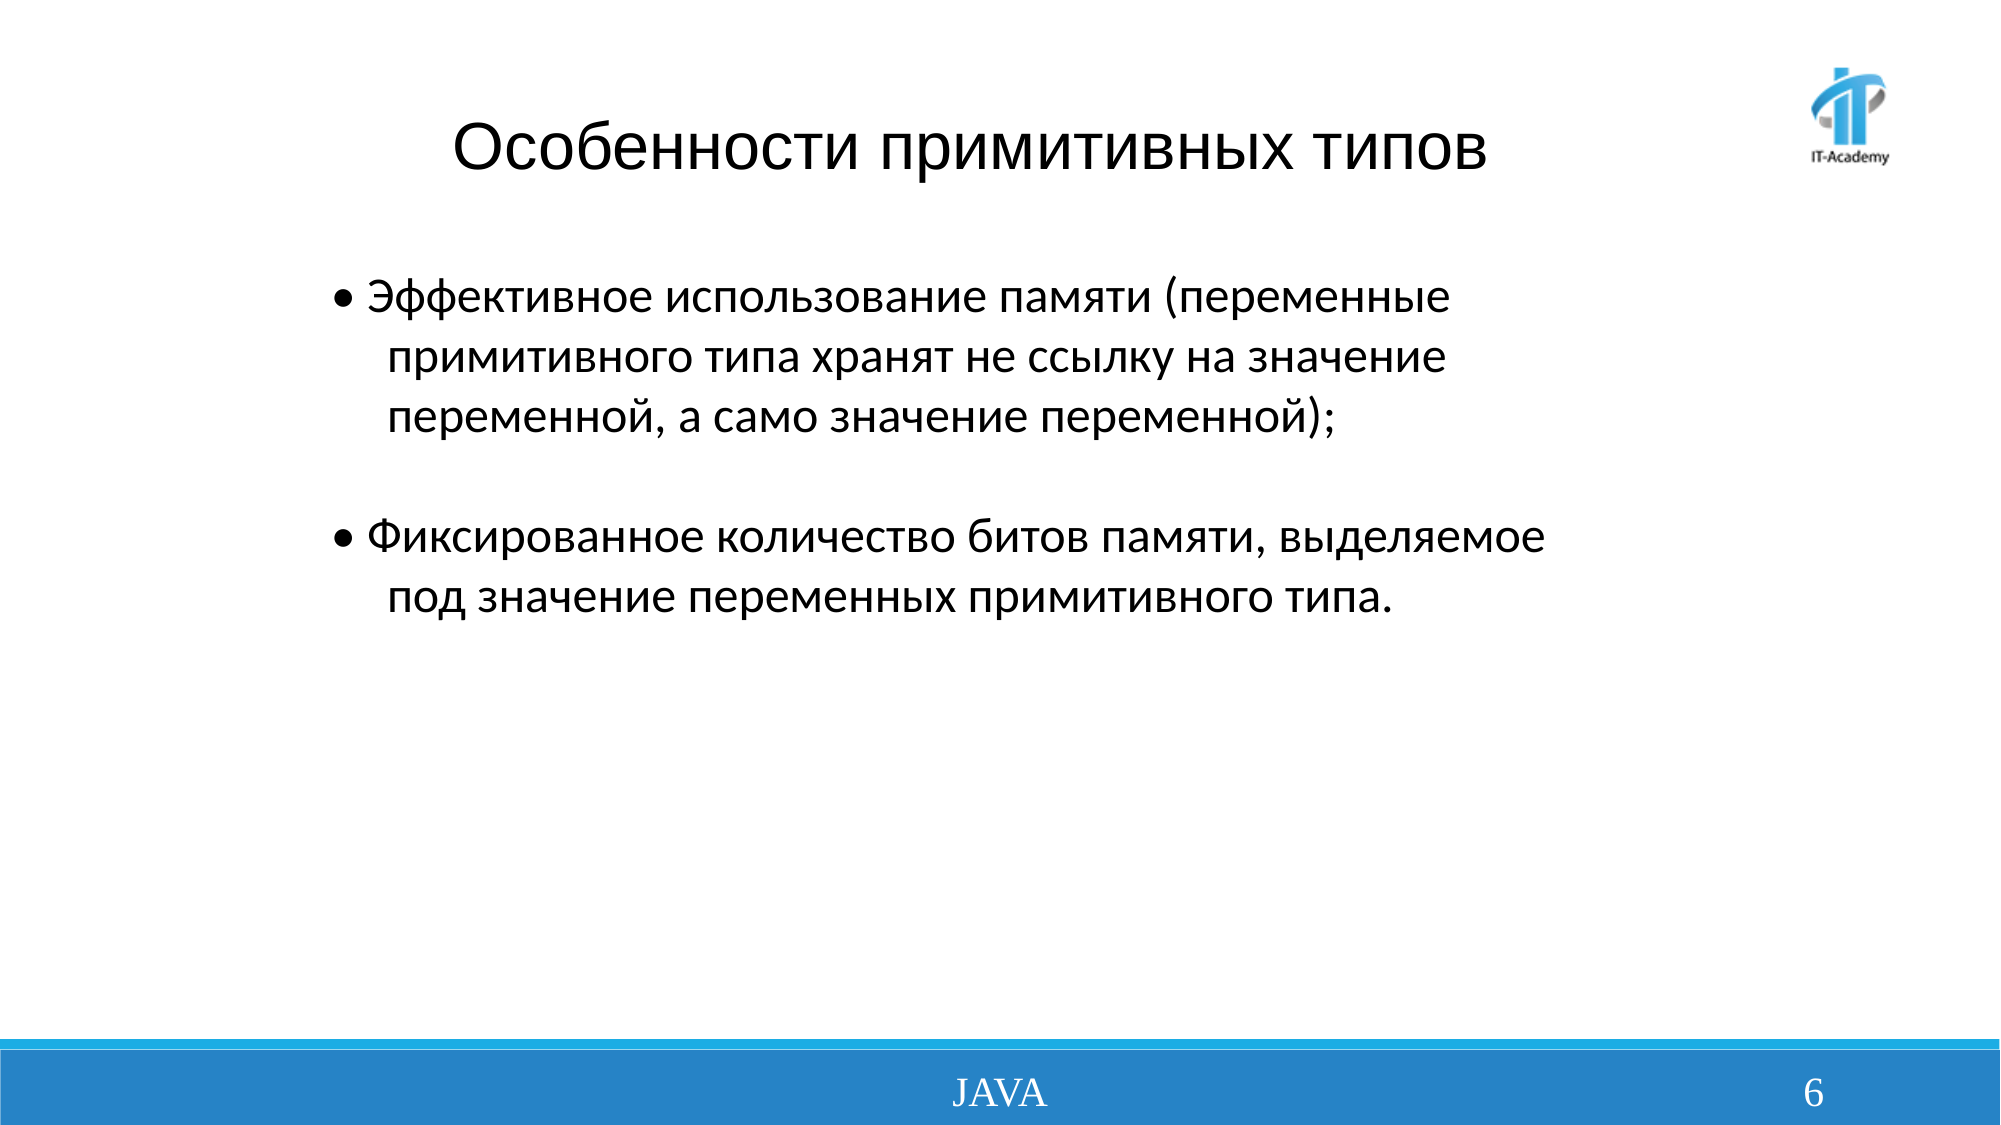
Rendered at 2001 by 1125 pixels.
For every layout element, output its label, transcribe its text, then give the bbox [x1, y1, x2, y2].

slide_number 6 [1624, 1059, 1840, 1120]
footer JAVA [604, 1059, 1396, 1120]
picture [1799, 56, 1902, 172]
text_box • Эффективное использование памяти (переменные примитивного типа хранят не ссылку на значение переменной, а само значение переменной); • Фиксированное количество битов памяти, выделяемое под значение переменных примитивного типа. [316, 255, 1590, 631]
text_box Особенности примитивных типов [292, 54, 1651, 232]
